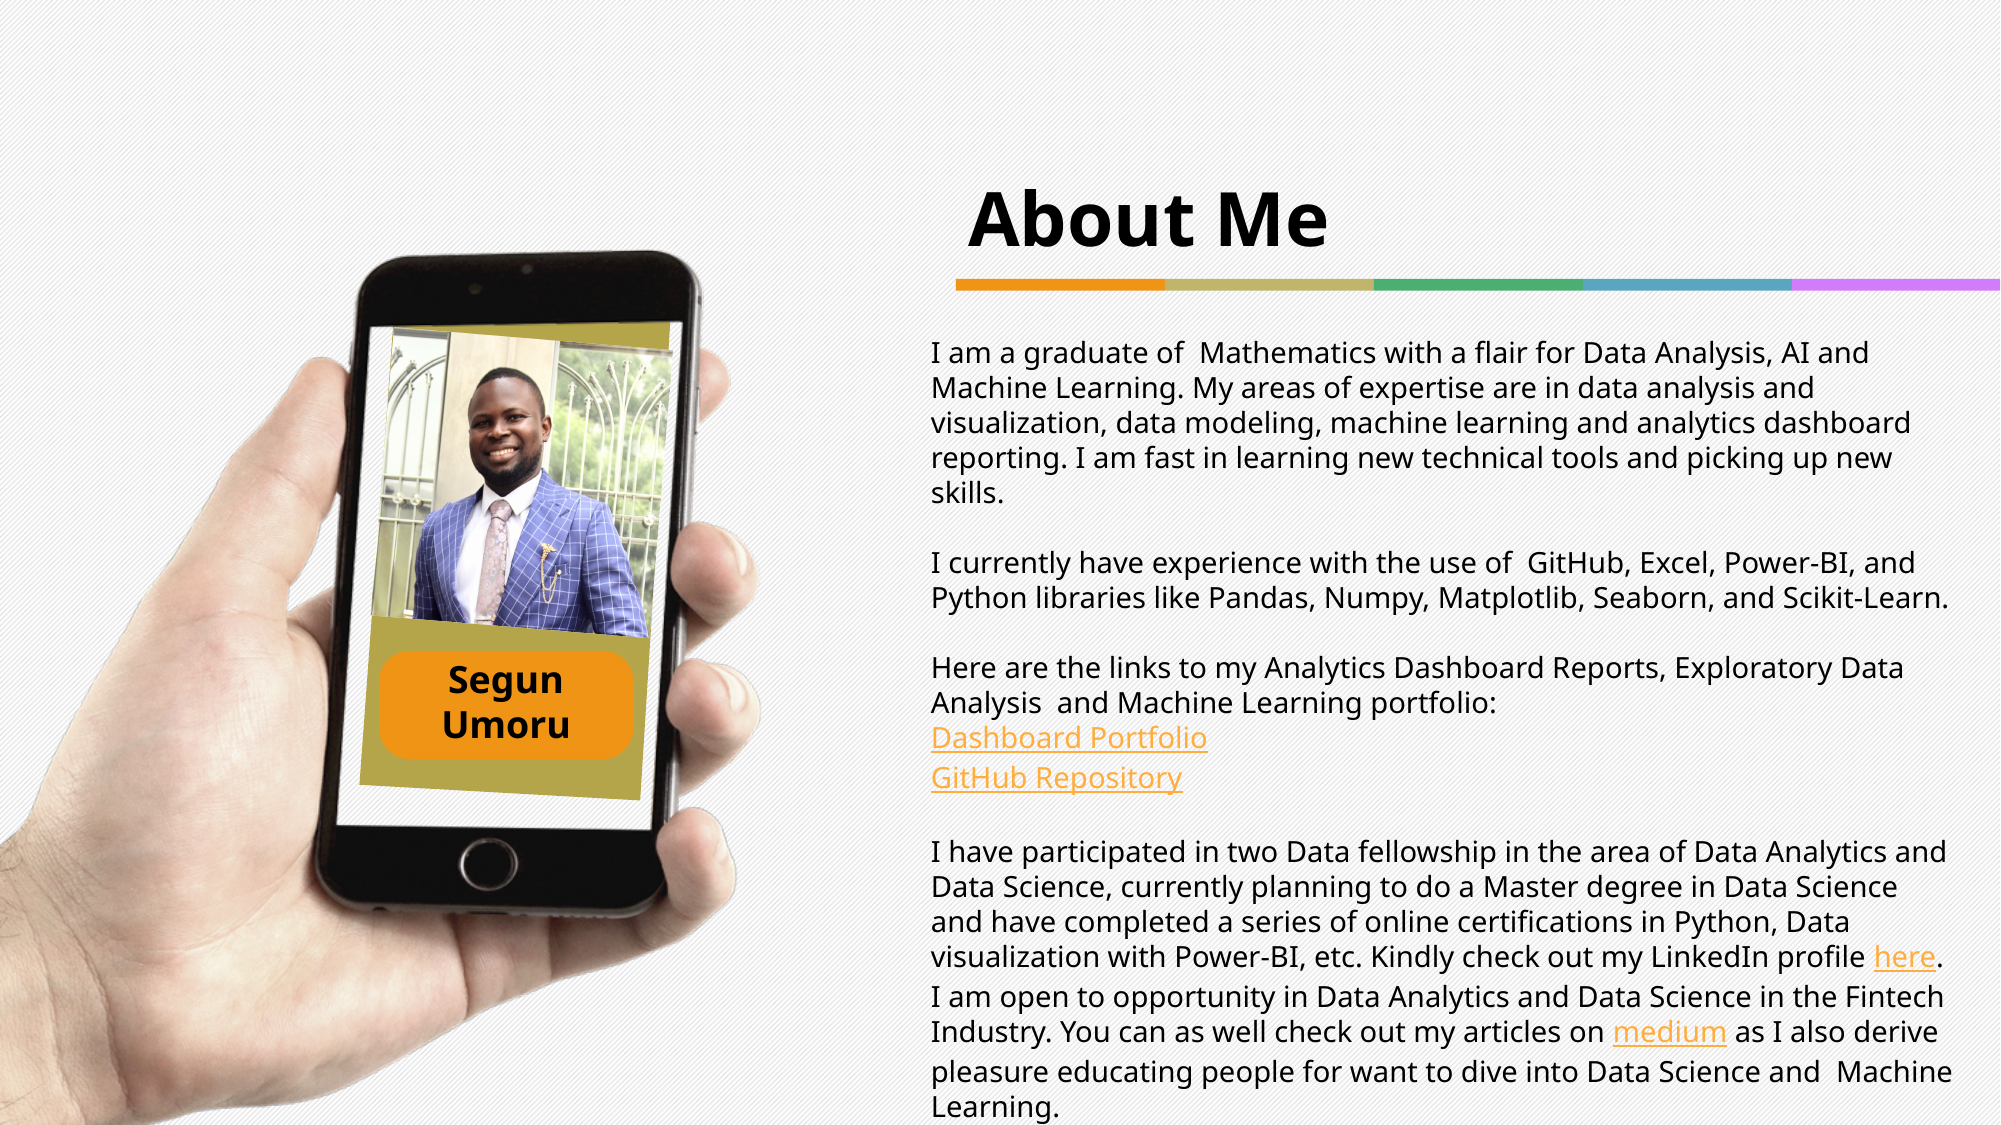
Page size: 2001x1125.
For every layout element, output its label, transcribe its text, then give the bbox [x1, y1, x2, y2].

text_box I am a graduate of Mathematics with a flair for Data Analysis, AI and Machine Learning. My areas of expertise are in data analysis and visualization, data modeling, machine learning and analytics dashboard reporting. I am fast in learning new technical tools and picking up new skills. I currently have experience with the use of GitHub, Excel, Power-BI, and Python libraries like Pandas, Numpy, Matplotlib, Seaborn, and Scikit-Learn. Here are the links to my Analytics Dashboard Reports, Exploratory Data Analysis and Machine Learning portfolio: Dashboard Portfolio GitHub Repository I have participated in two Data fellowship in the area of Data Analytics and Data Science, currently planning to do a Master degree in Data Science and have completed a series of online certifications in Python, Data visualization with Power-BI, etc. Kindly check out my LinkedIn profile here. I am open to opportunity in Data Analytics and Data Science in the Fintech Industry. You can as well check out my articles on medium as I also derive pleasure educating people for want to dive into Data Science and Machine Learning. [916, 327, 1974, 1125]
picture [0, 248, 762, 1125]
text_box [378, 648, 634, 765]
text_box About Me [953, 154, 1873, 269]
